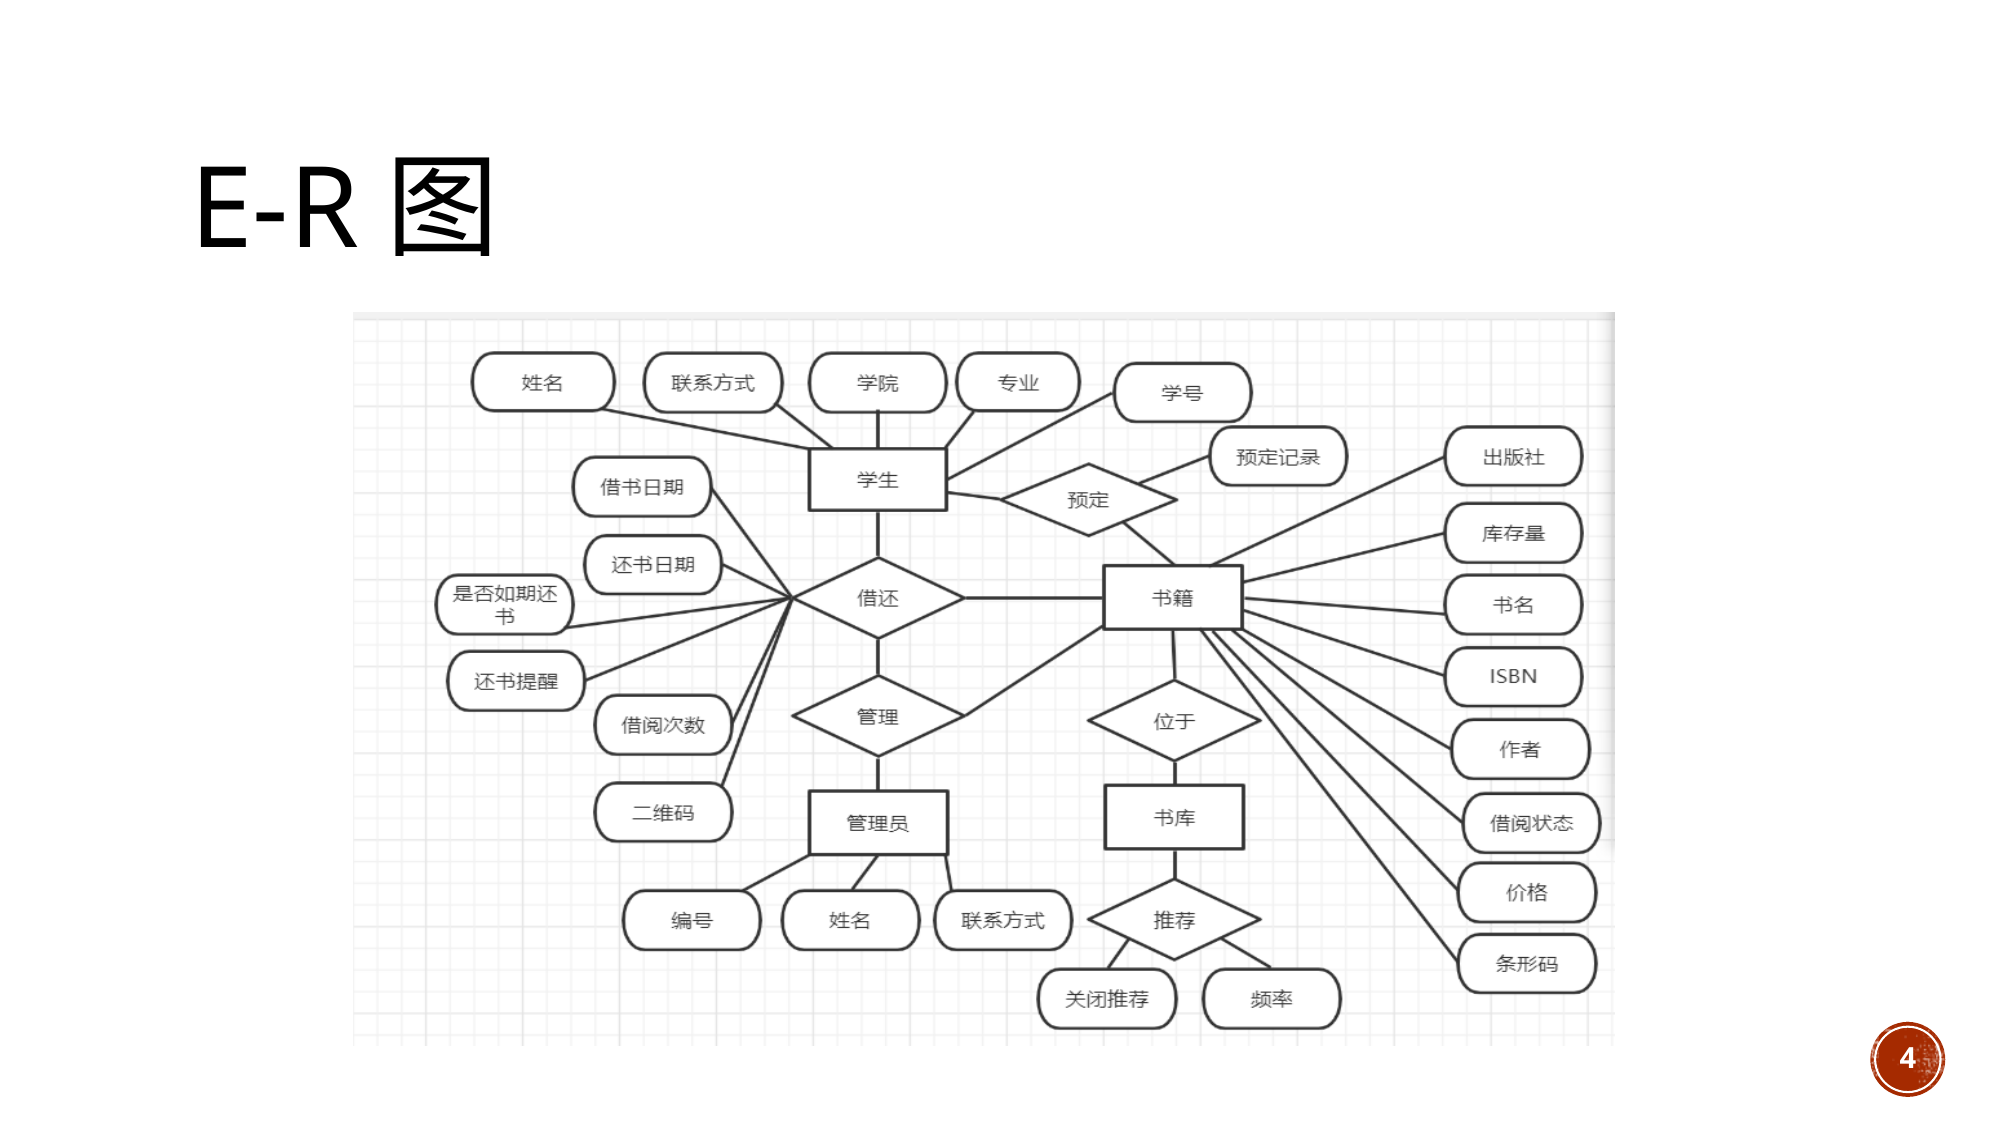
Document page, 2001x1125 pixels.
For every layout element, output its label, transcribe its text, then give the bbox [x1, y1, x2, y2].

title E-R图 [175, 79, 1826, 344]
slide_number 4 [1855, 1028, 1961, 1089]
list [356, 316, 1613, 1043]
